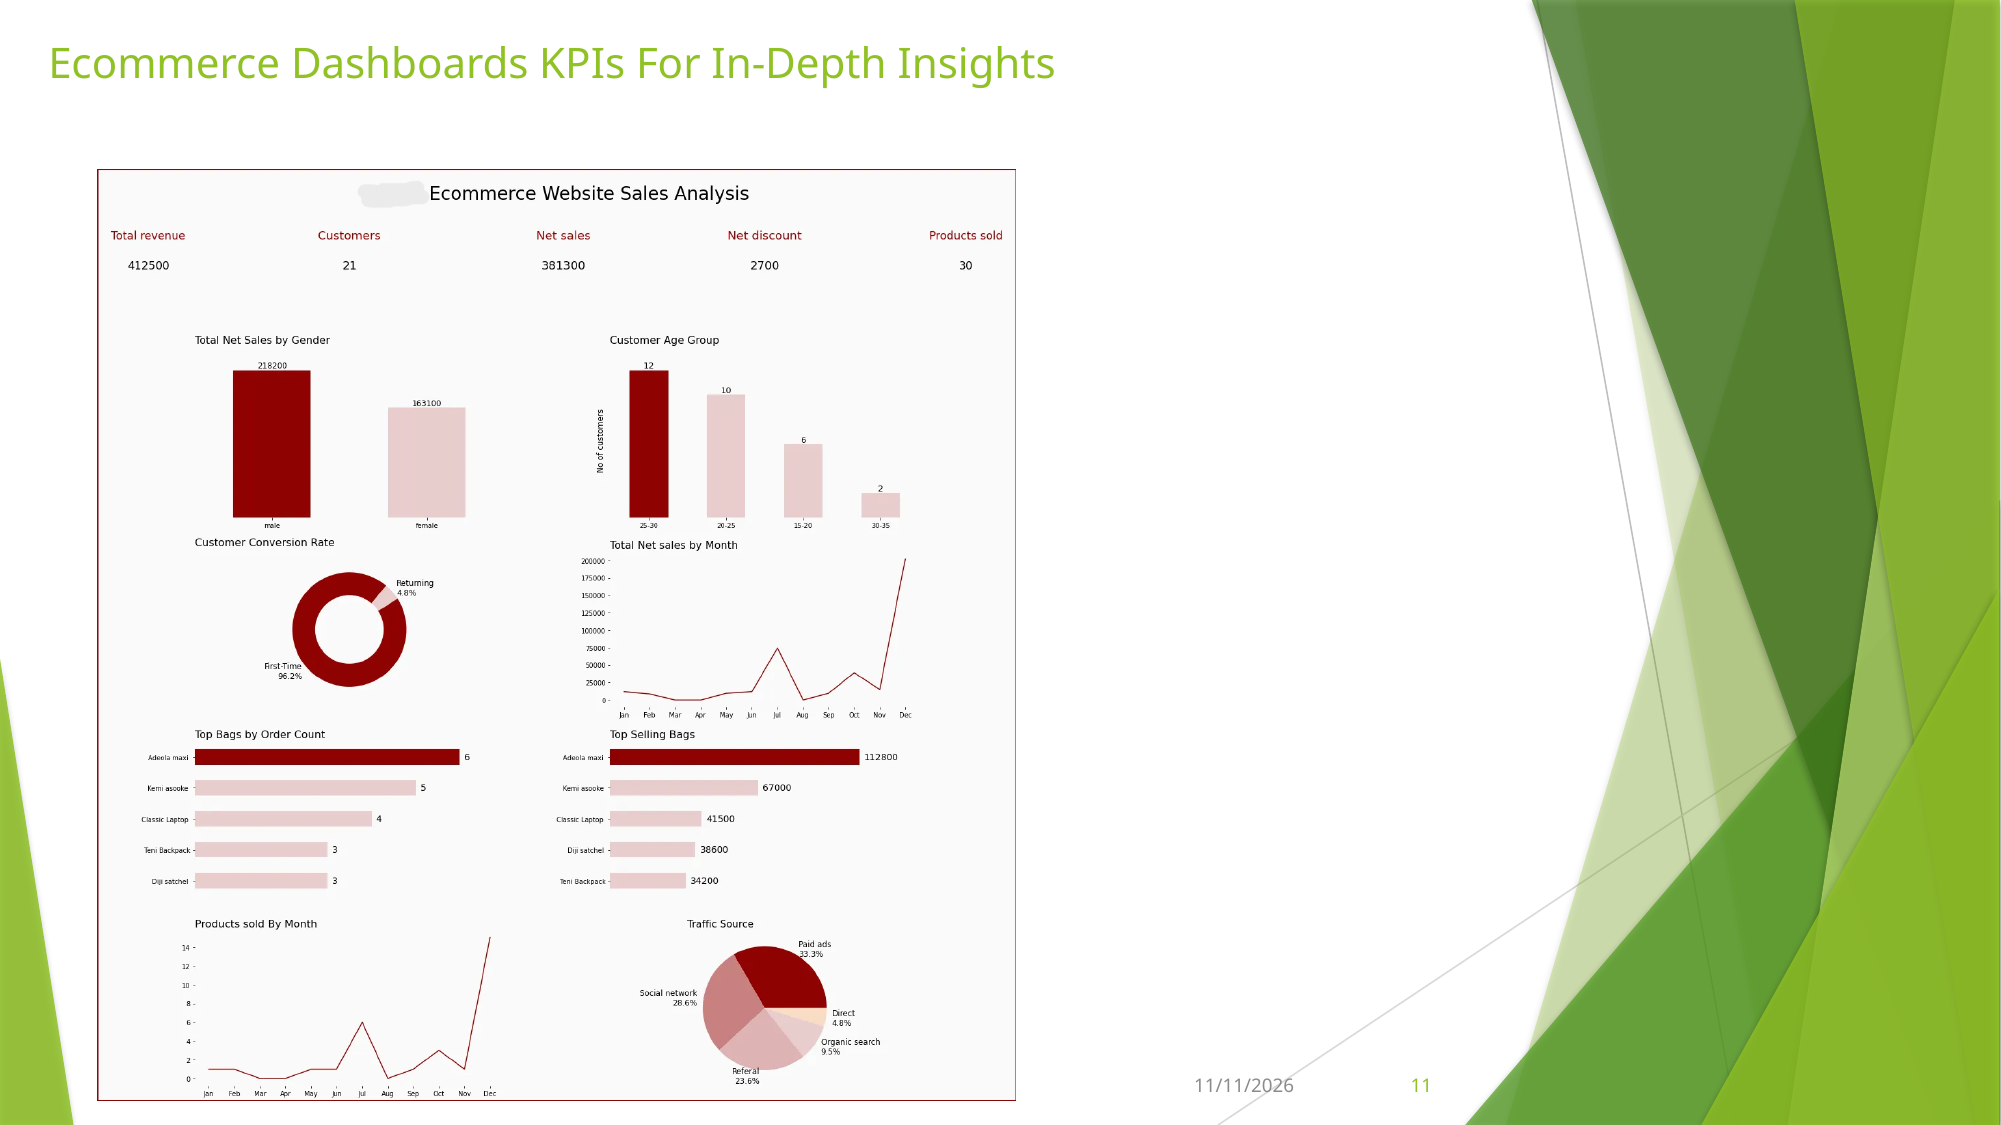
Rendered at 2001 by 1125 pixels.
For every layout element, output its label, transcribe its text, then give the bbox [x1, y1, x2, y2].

slide_number 11 [1335, 1056, 1448, 1117]
footer Aivancity School Of Business & Technology (M.Sc. Data Engineering Yr.2) [111, 1055, 1145, 1116]
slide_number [1159, 1056, 1310, 1117]
title Ecommerce Dashboards KPIs For In-Depth Insights [33, 28, 1783, 146]
picture [97, 169, 1017, 1101]
